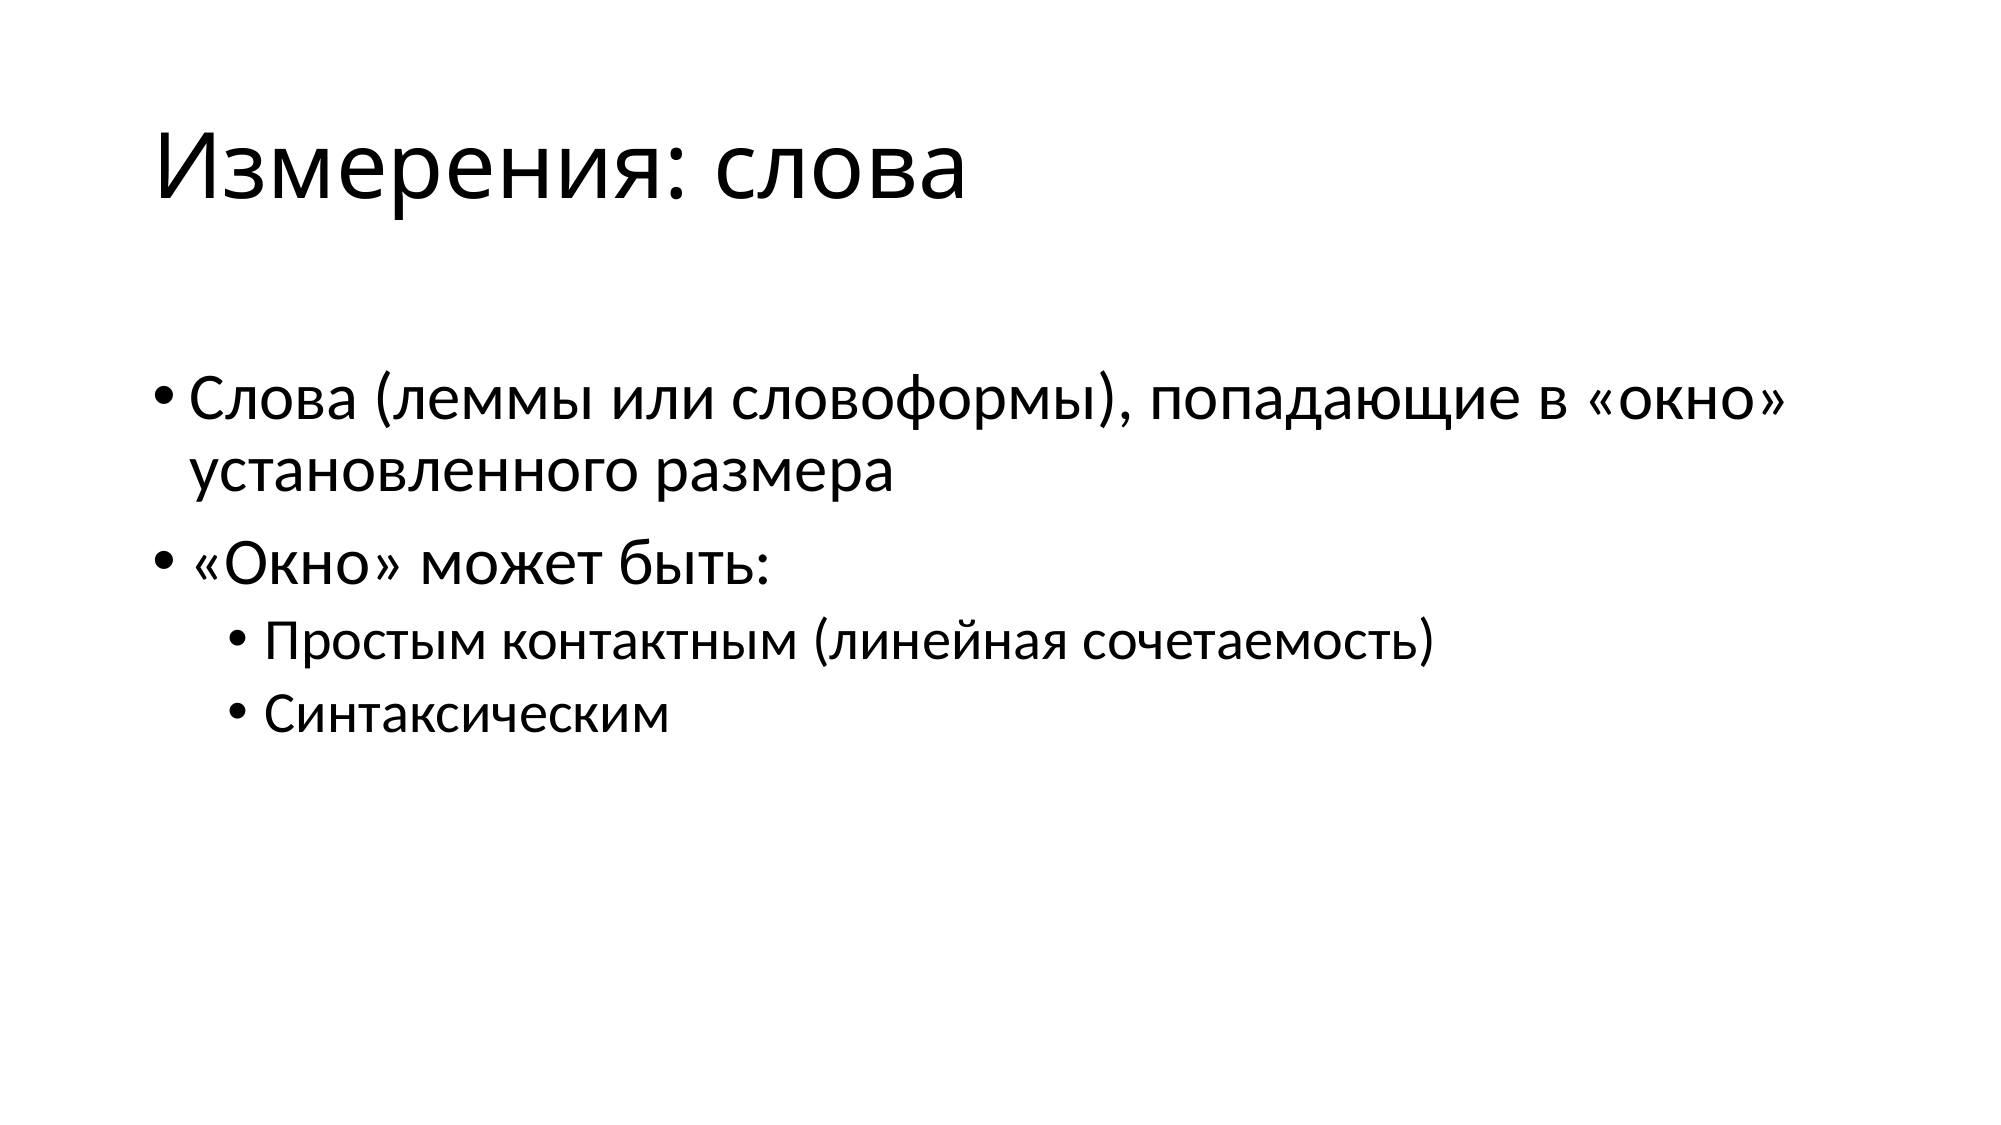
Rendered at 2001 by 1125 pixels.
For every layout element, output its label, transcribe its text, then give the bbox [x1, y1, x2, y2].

title Измерения: слова [137, 59, 1863, 278]
list Слова (леммы или словоформы), попадающие в «окно» установленного размера «Окно» может быть: Простым контактным (линейная сочетаемость) Синтаксическим [137, 354, 1863, 1014]
